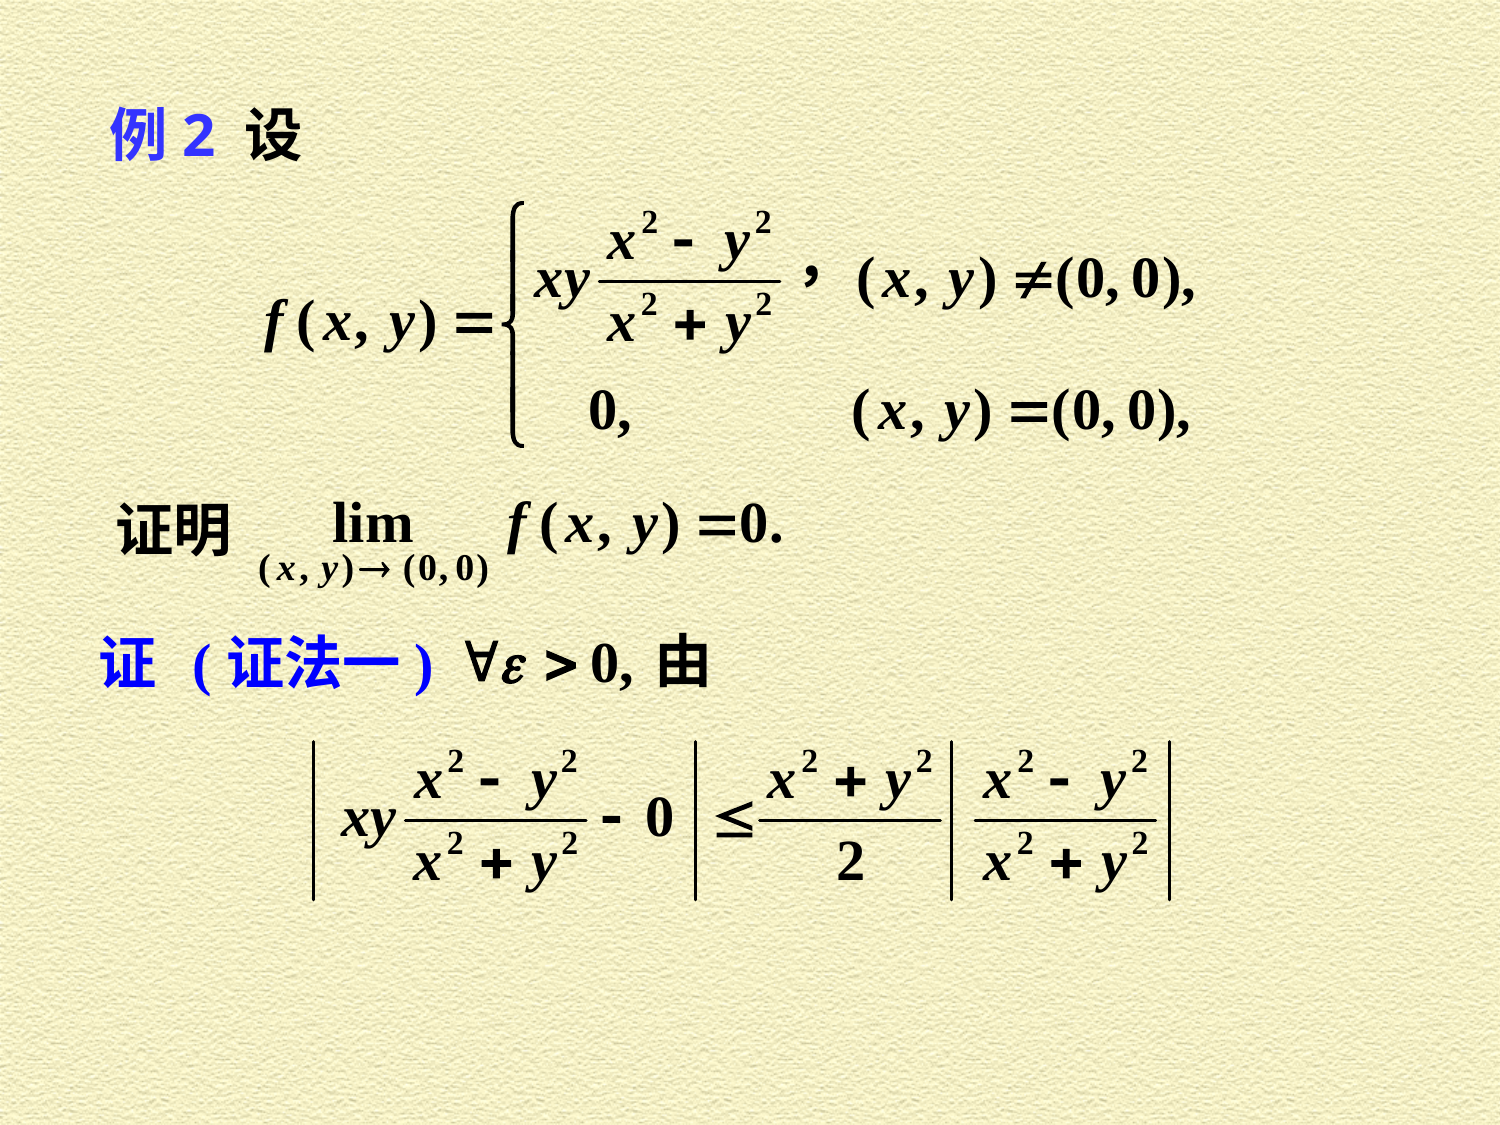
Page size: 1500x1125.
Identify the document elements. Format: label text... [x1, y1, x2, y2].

text_box 例2 设 [95, 90, 331, 175]
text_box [100, 485, 786, 595]
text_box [249, 198, 1200, 453]
picture [0, 0, 1500, 1125]
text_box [307, 736, 1176, 905]
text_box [100, 618, 713, 704]
